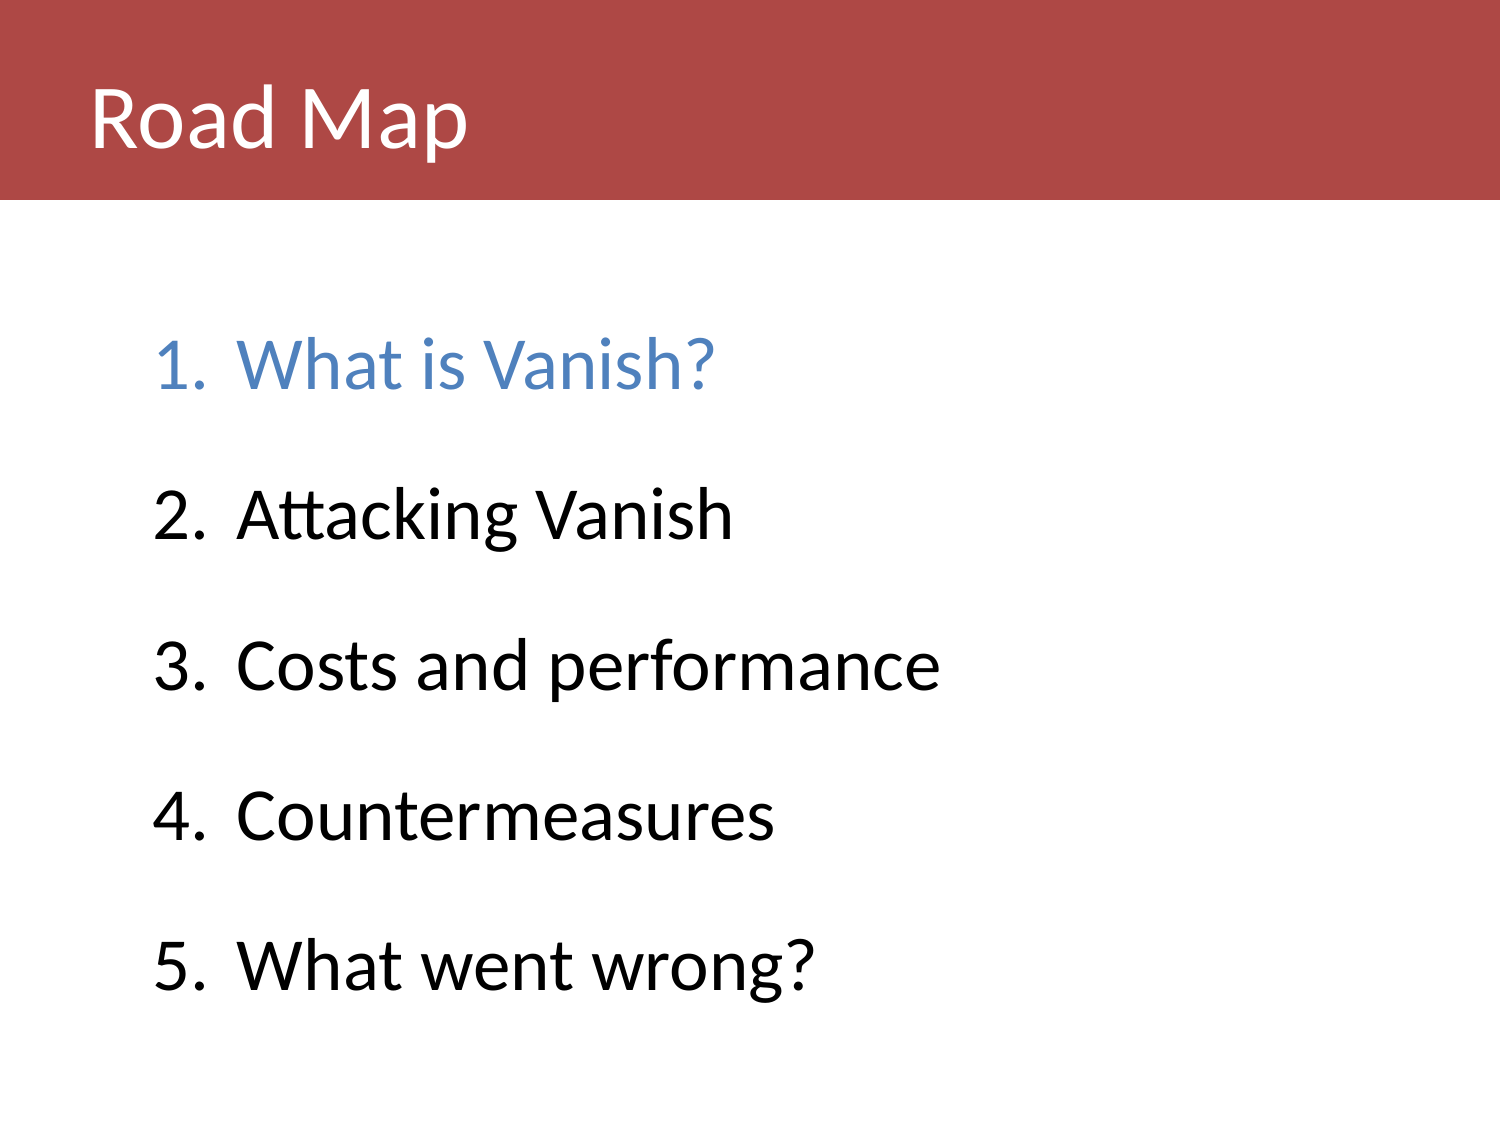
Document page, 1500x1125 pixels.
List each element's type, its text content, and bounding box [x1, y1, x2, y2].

title Road Map [75, 50, 1425, 238]
list What is Vanish? Attacking Vanish Costs and performance Countermeasures What went wrong? [137, 262, 1038, 1006]
text_box [0, 0, 1500, 202]
